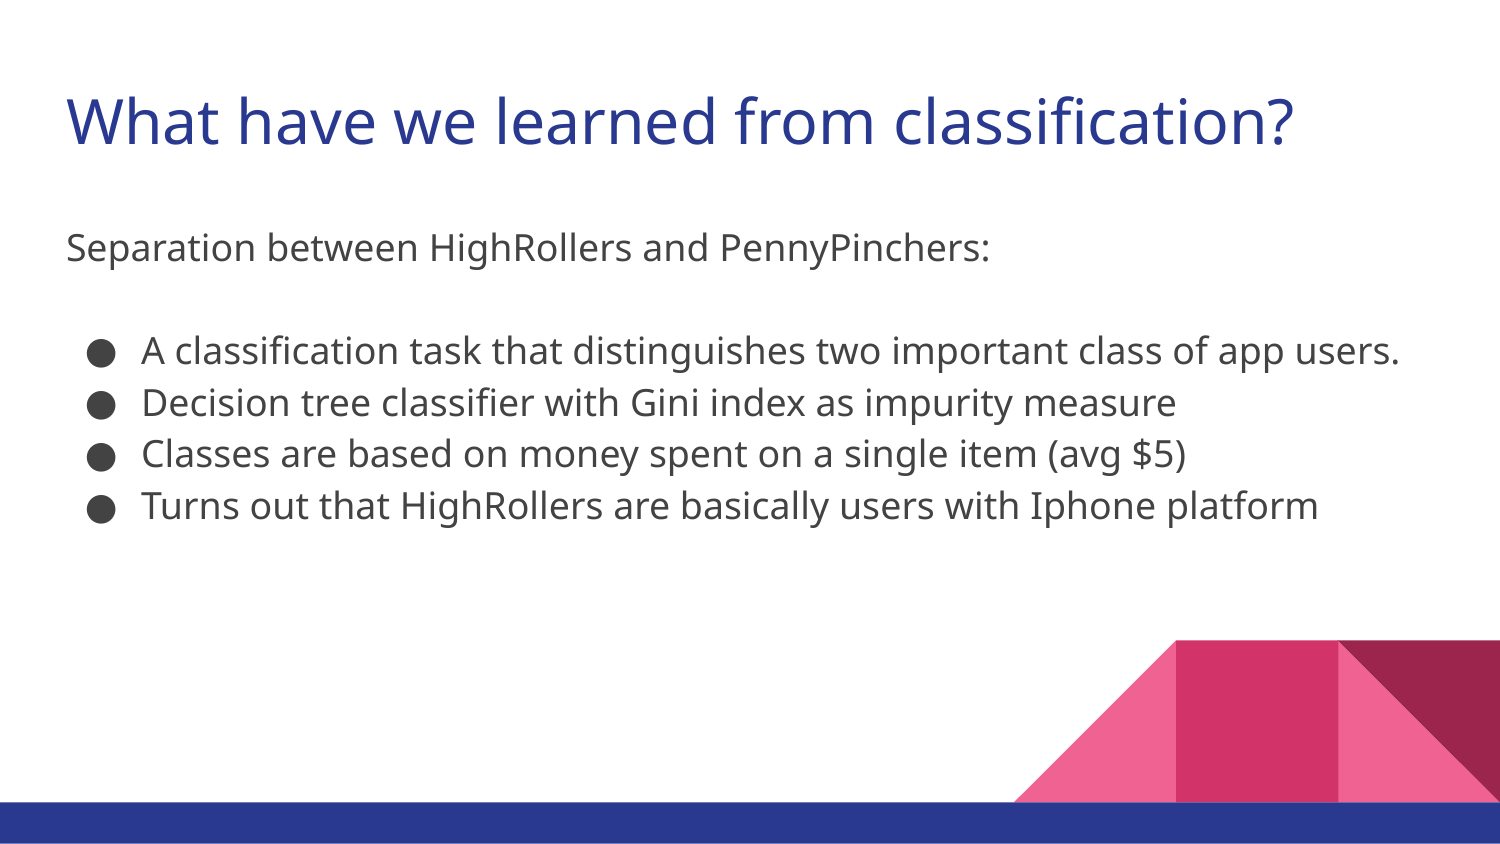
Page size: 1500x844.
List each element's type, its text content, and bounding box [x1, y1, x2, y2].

title What have we learned from classification? [51, 67, 1449, 167]
list Separation between HighRollers and PennyPinchers: A classification task that distinguishes two important class of app users. Decision tree classifier with Gini index as impurity measure Classes are based on money spent on a single item (avg $5) Turns out that HighRollers are basically users with Iphone platform [51, 201, 1449, 750]
